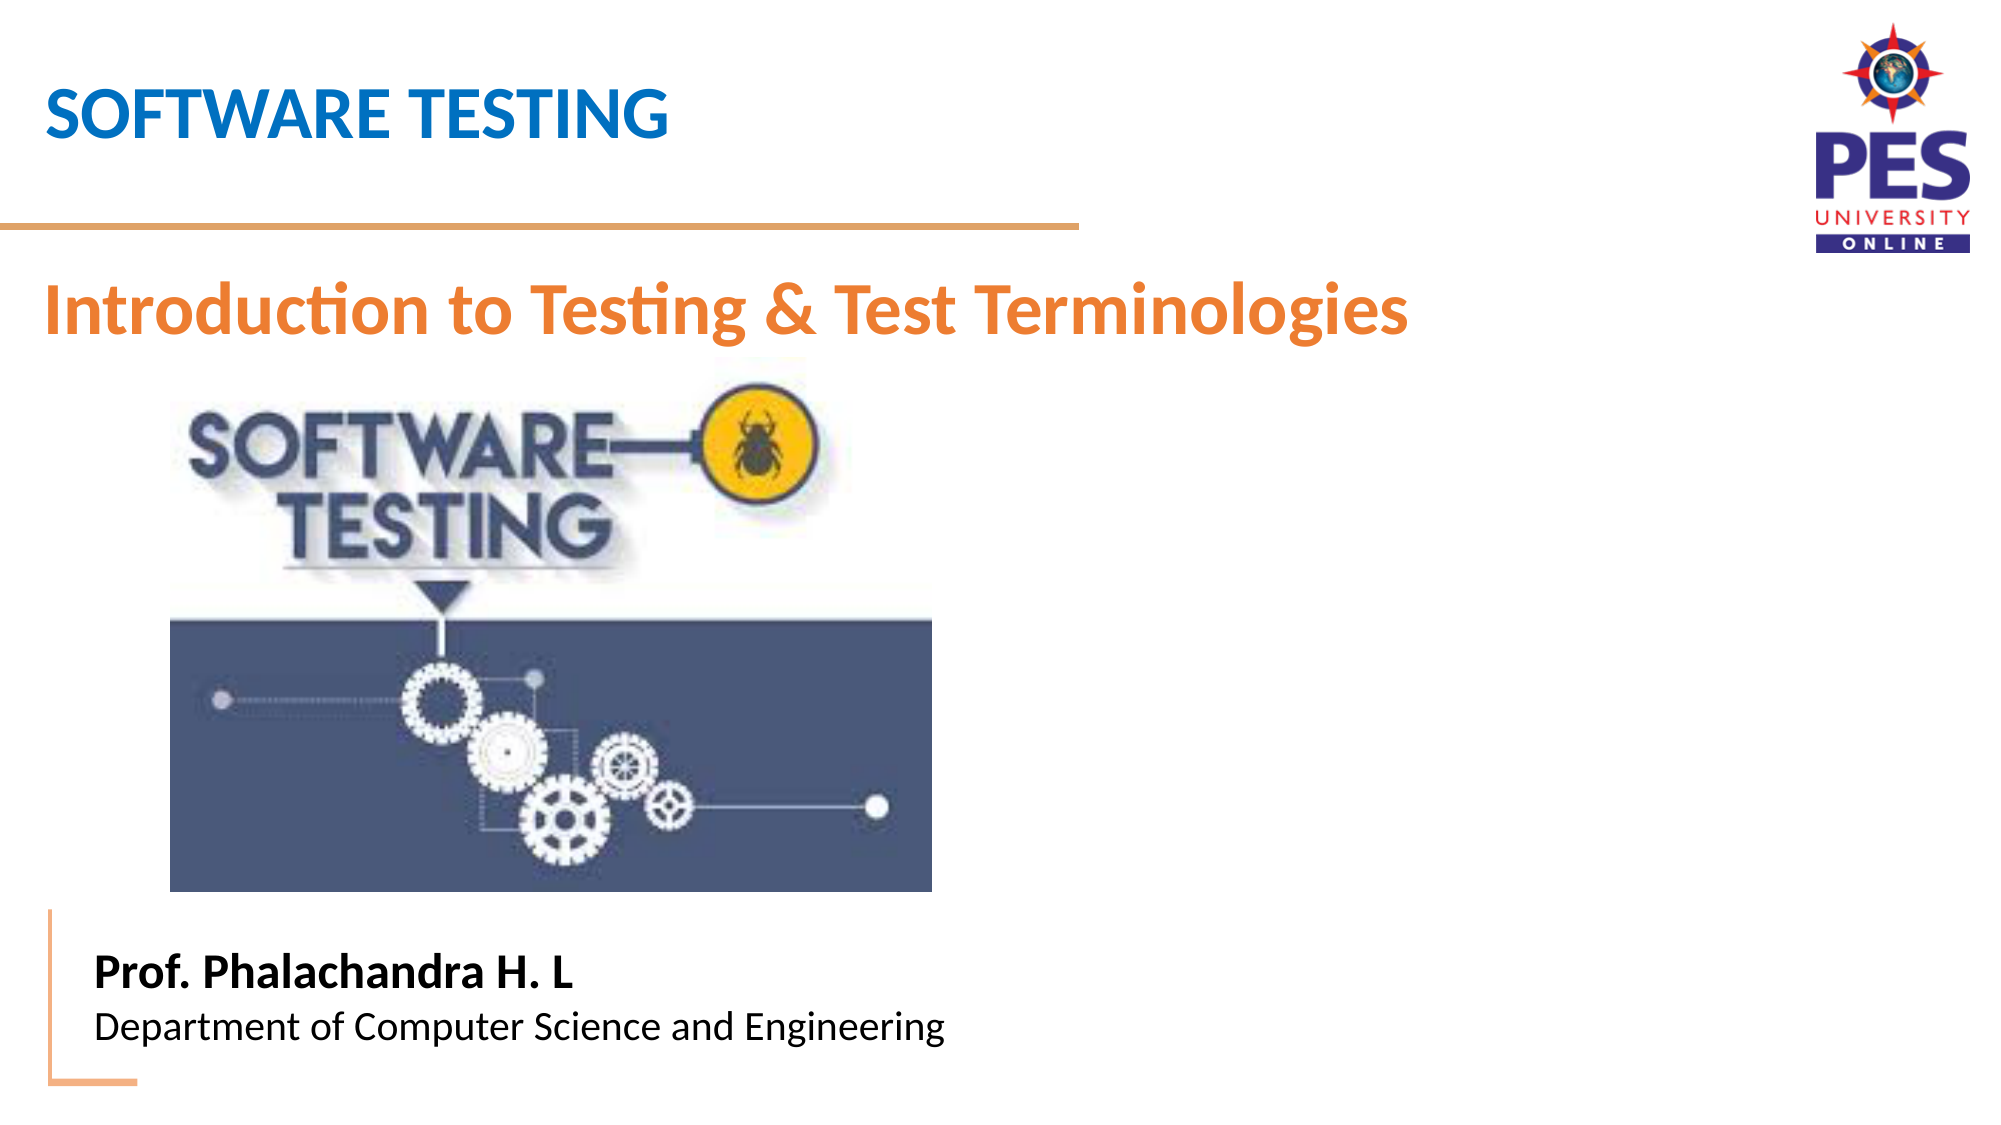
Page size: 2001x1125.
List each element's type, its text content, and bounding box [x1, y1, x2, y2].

picture [1816, 22, 1970, 253]
picture [170, 357, 932, 892]
text_box Introduction to Testing & Test Terminologies [28, 251, 1569, 357]
